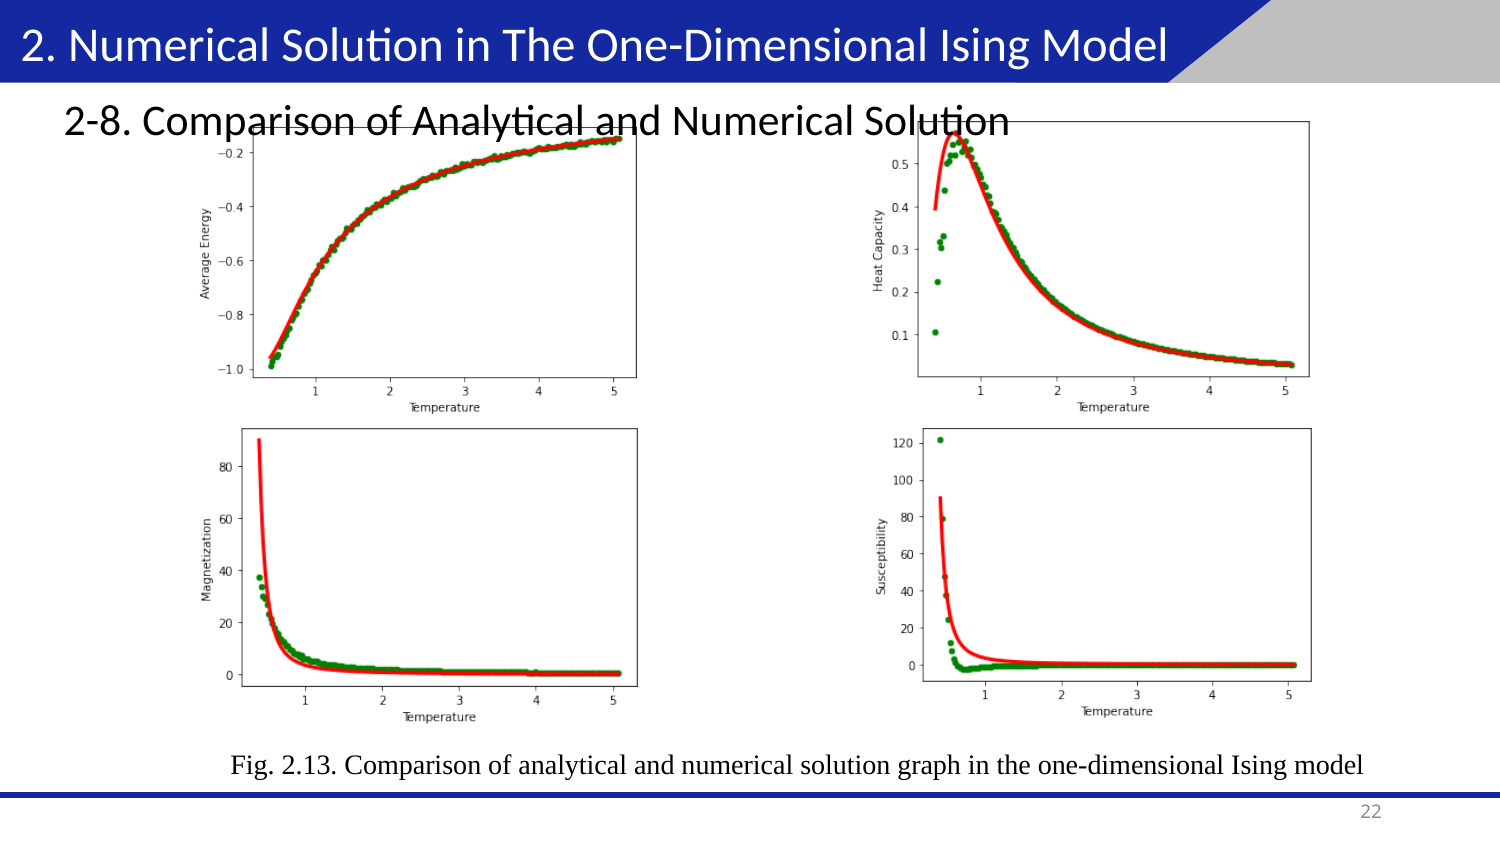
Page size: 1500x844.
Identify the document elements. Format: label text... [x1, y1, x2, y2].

text_box 2-8. Comparison of Analytical and Numerical Solution [40, 84, 1176, 152]
slide_number 22 [1059, 790, 1397, 836]
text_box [193, 114, 1319, 731]
text_box 2. Numerical Solution in The One-Dimensional Ising Model [5, 11, 1300, 80]
text_box Fig. 2.13. Comparison of analytical and numerical solution graph in the one-dimensional Ising model [215, 738, 1382, 788]
